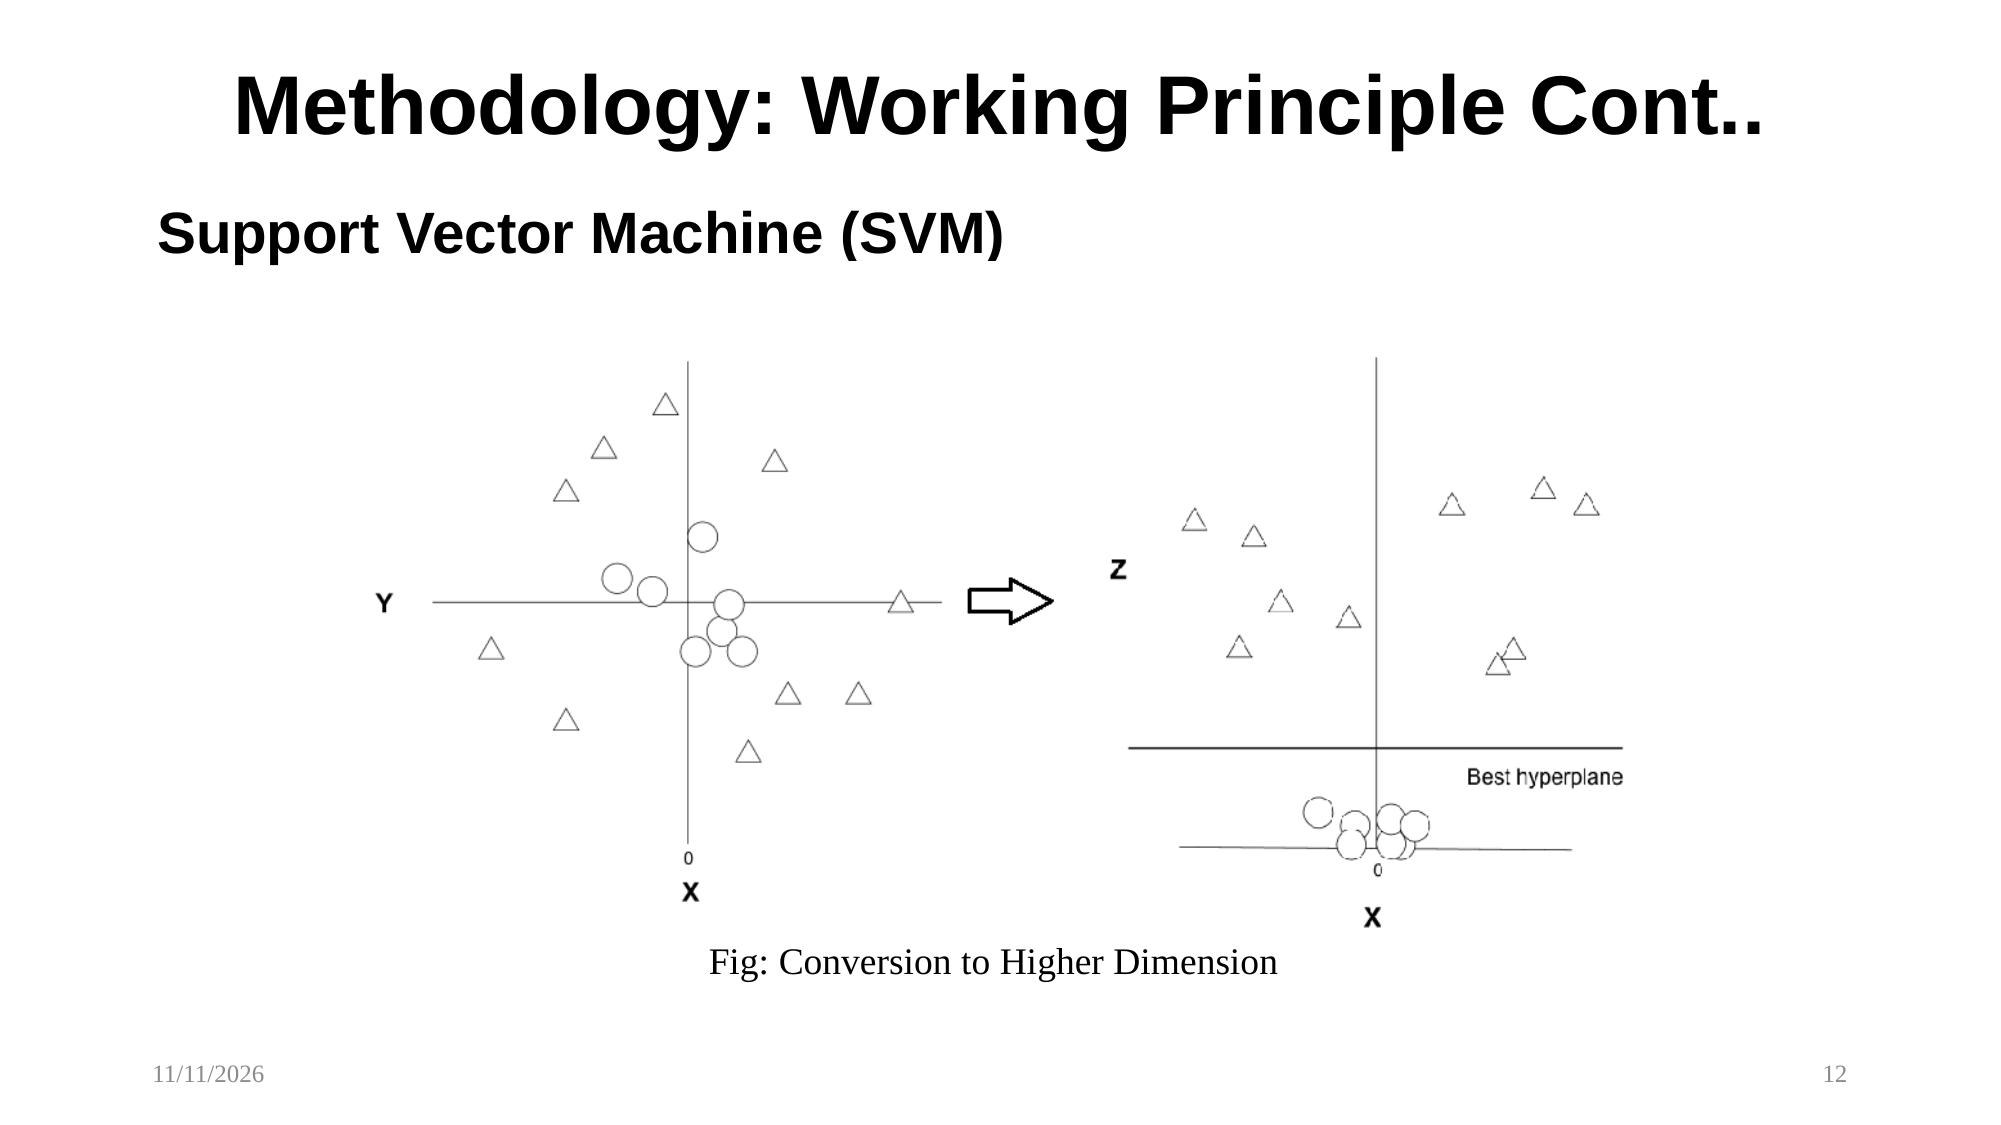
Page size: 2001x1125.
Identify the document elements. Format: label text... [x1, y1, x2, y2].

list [358, 261, 1642, 938]
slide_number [137, 1042, 588, 1103]
text_box Fig: Conversion to Higher Dimension [694, 938, 1306, 990]
slide_number 12 [1412, 1042, 1863, 1103]
text_box Support Vector Machine (SVM) [142, 187, 1021, 273]
title Methodology: Working Principle Cont.. [137, 0, 1863, 216]
